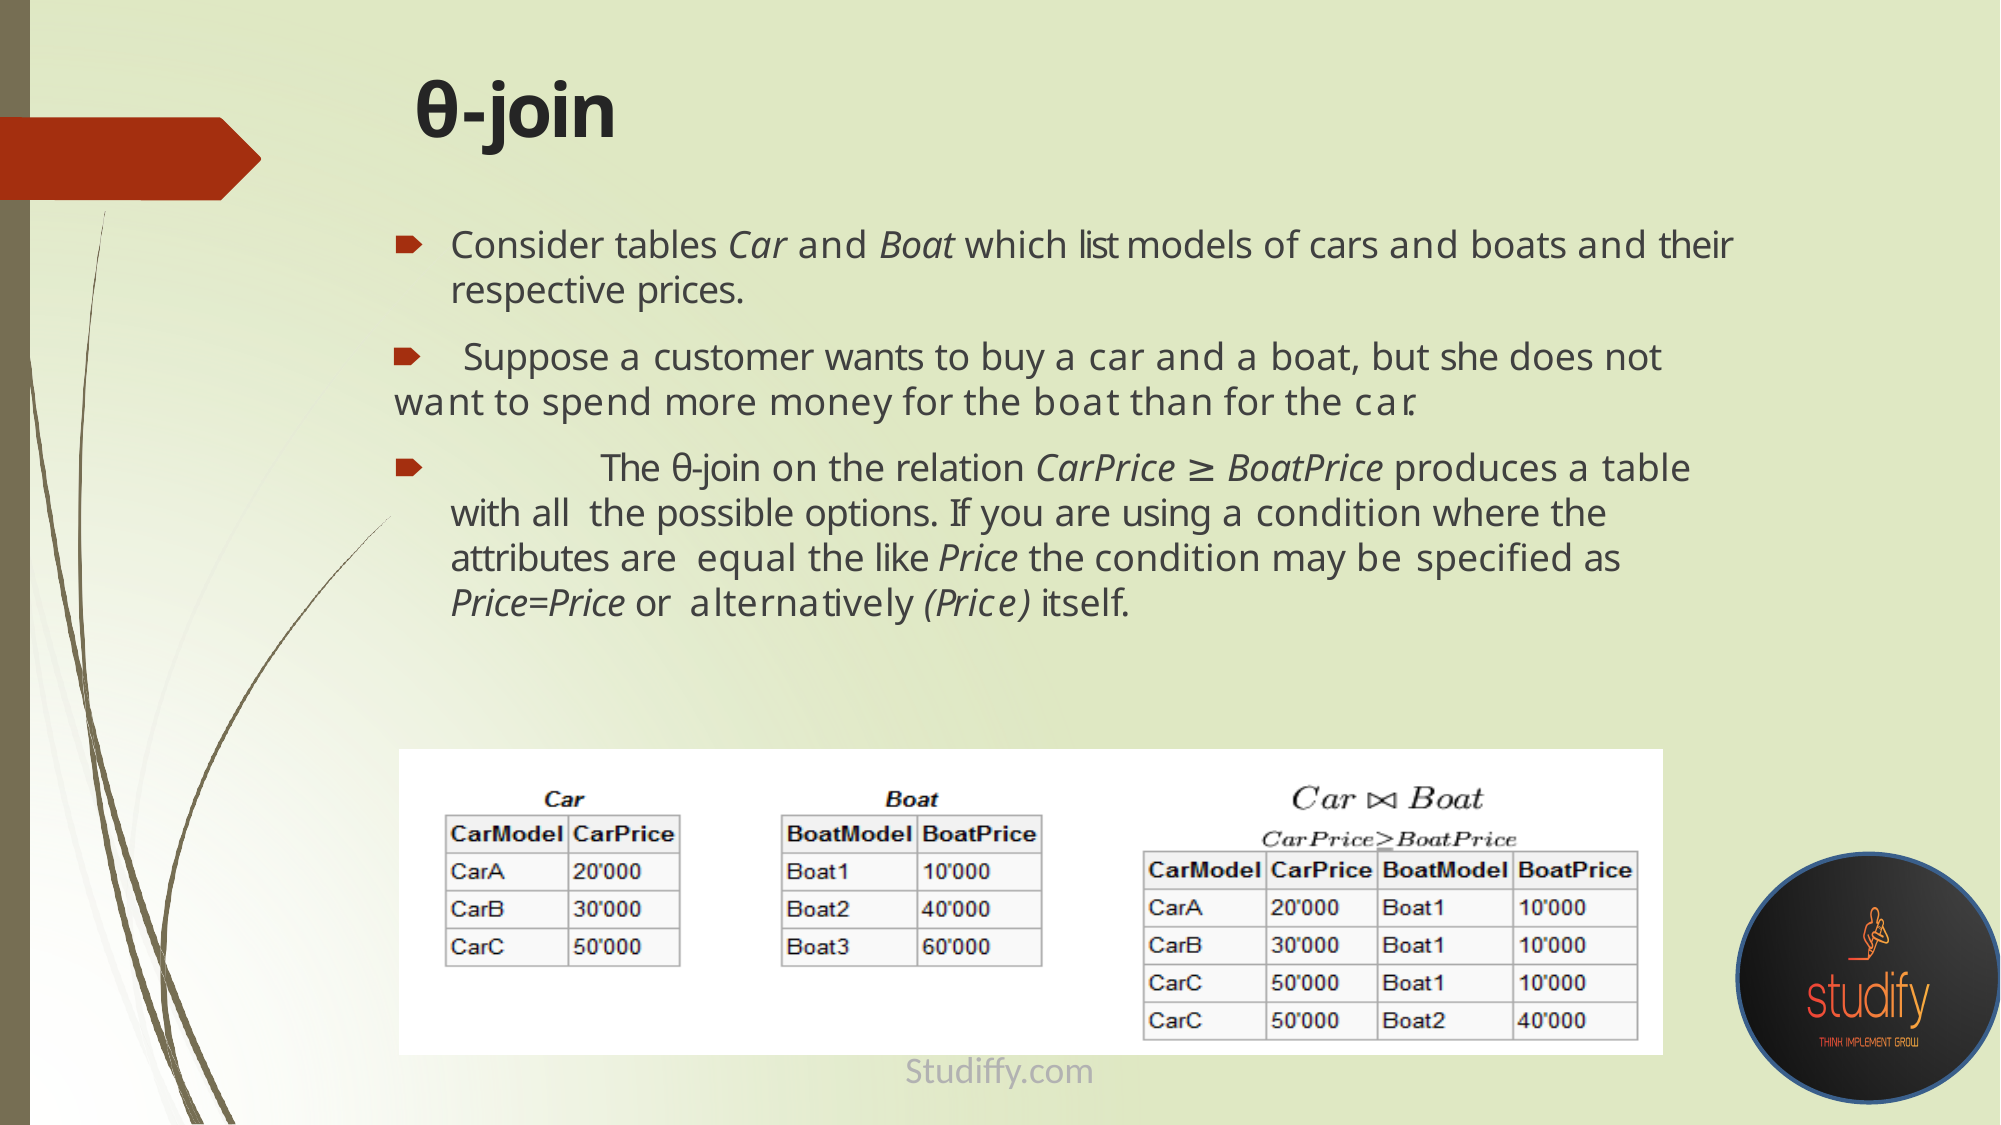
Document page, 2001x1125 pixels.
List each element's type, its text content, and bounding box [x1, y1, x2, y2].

picture [1740, 856, 1997, 1100]
title θ-join [412, 60, 629, 219]
text_box 🠶 Consider tables Car and Boat which list models of cars and boats and their respective prices. 🠶 Suppose a customer wants to buy a car and a boat, but she does not want to spend more money for the boat than for the car. 🠶 The θ-join on the relation CarPrice ≥ BoatPrice produces a table with all the possible options. If you are using a condition where the attributes are equal the like Price the condition may be specified as Price=Price or alternatively (Price) itself. [392, 219, 1811, 625]
picture [30, 0, 2000, 1125]
footer Studiffy.com [680, 1064, 1320, 1103]
